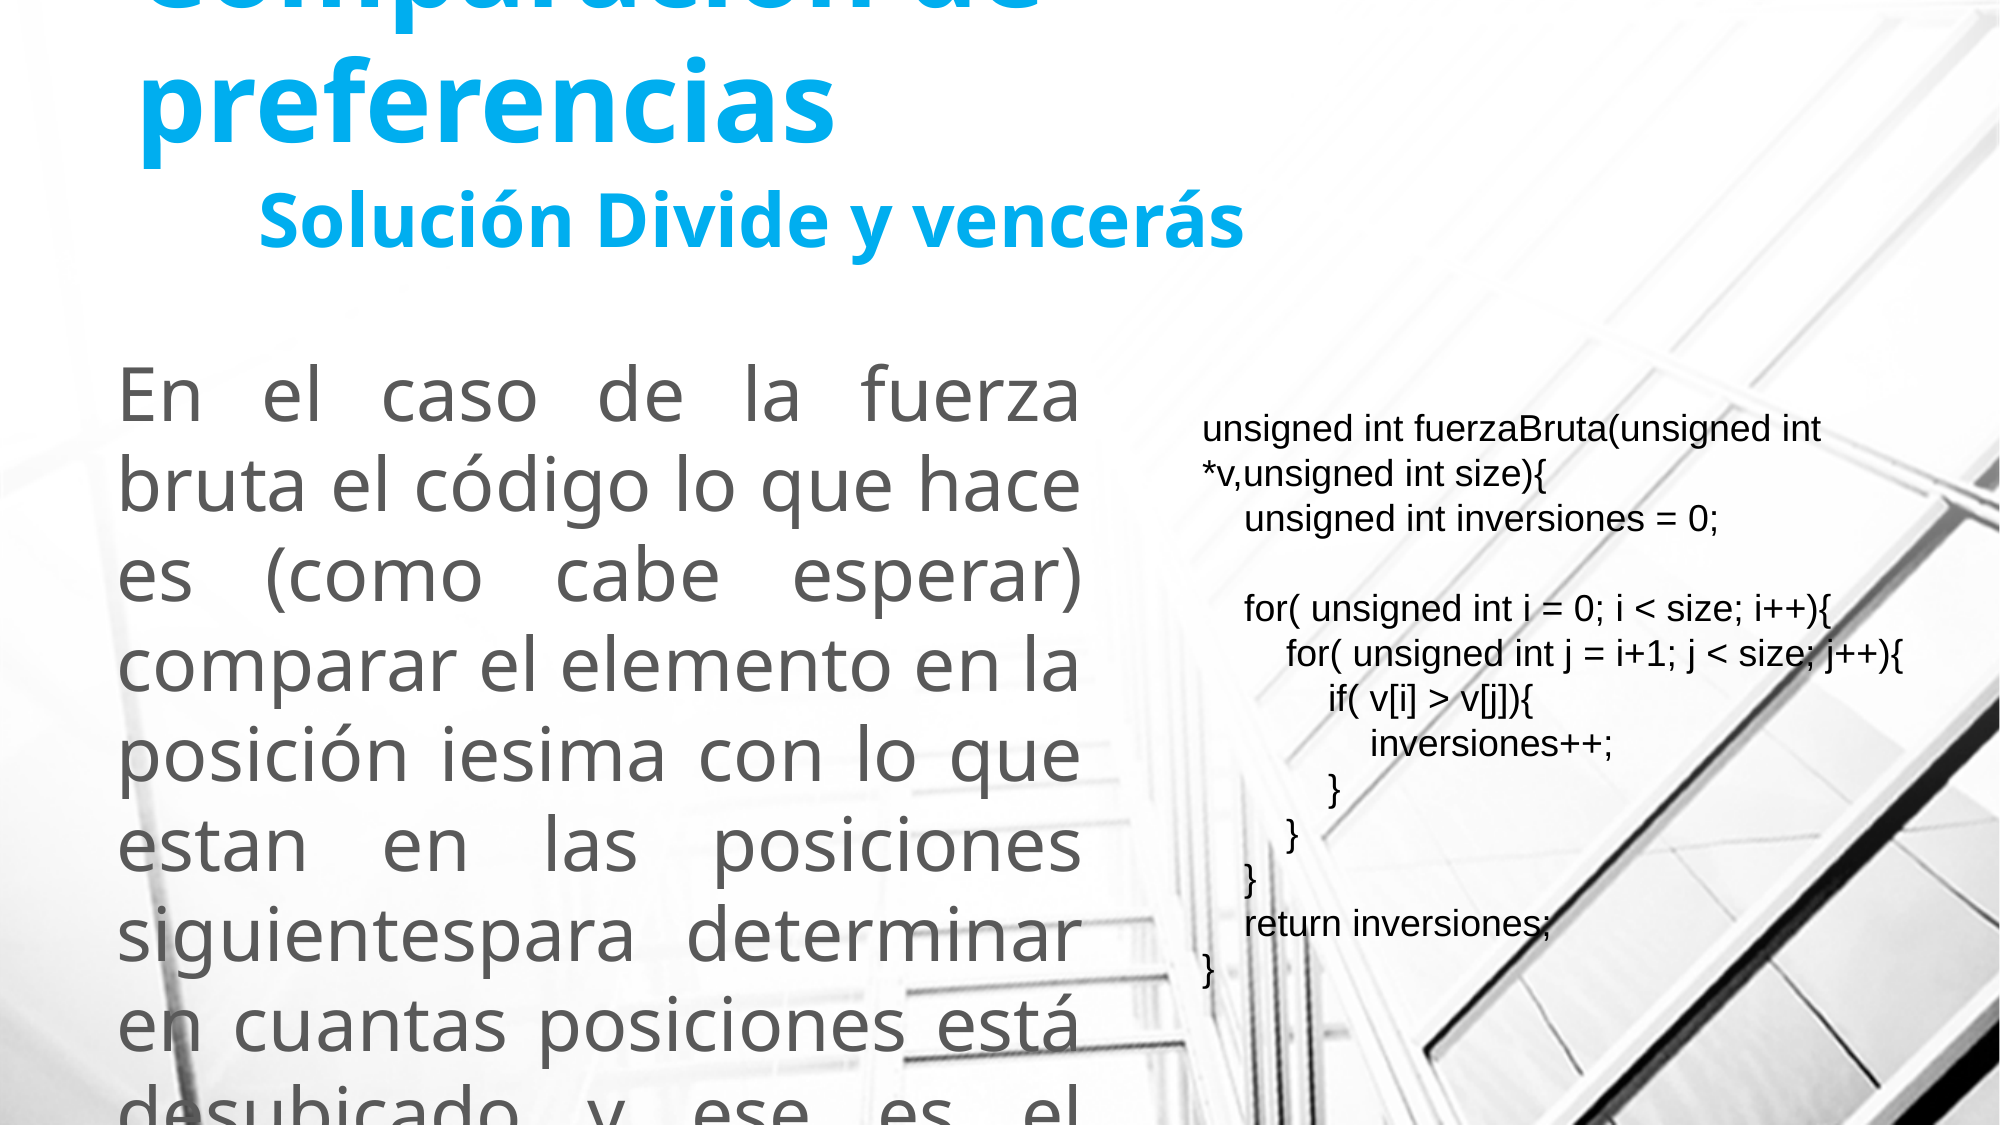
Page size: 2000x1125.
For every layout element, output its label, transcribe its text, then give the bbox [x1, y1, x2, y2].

text_box Comparación de preferencias [120, 42, 1546, 173]
text_box Solución Divide y vencerás [243, 137, 1839, 270]
picture [0, 0, 2000, 1125]
text_box unsigned int fuerzaBruta(unsigned int *v,unsigned int size){ unsigned int inversiones = 0; for( unsigned int i = 0; i < size; i++){ for( unsigned int j = i+1; j < size; j++){ if( v[i] > v[j]){ inversiones++; } } } return inversiones; } [1187, 396, 1998, 997]
text_box En el caso de la fuerza bruta el código lo que hace es (como cabe esperar) comparar el elemento en la posición iesima con lo que estan en las posiciones siguientespara determinar en cuantas posiciones está desubicado y ese es el numero de inversiones de ese elemento [101, 339, 1099, 1047]
